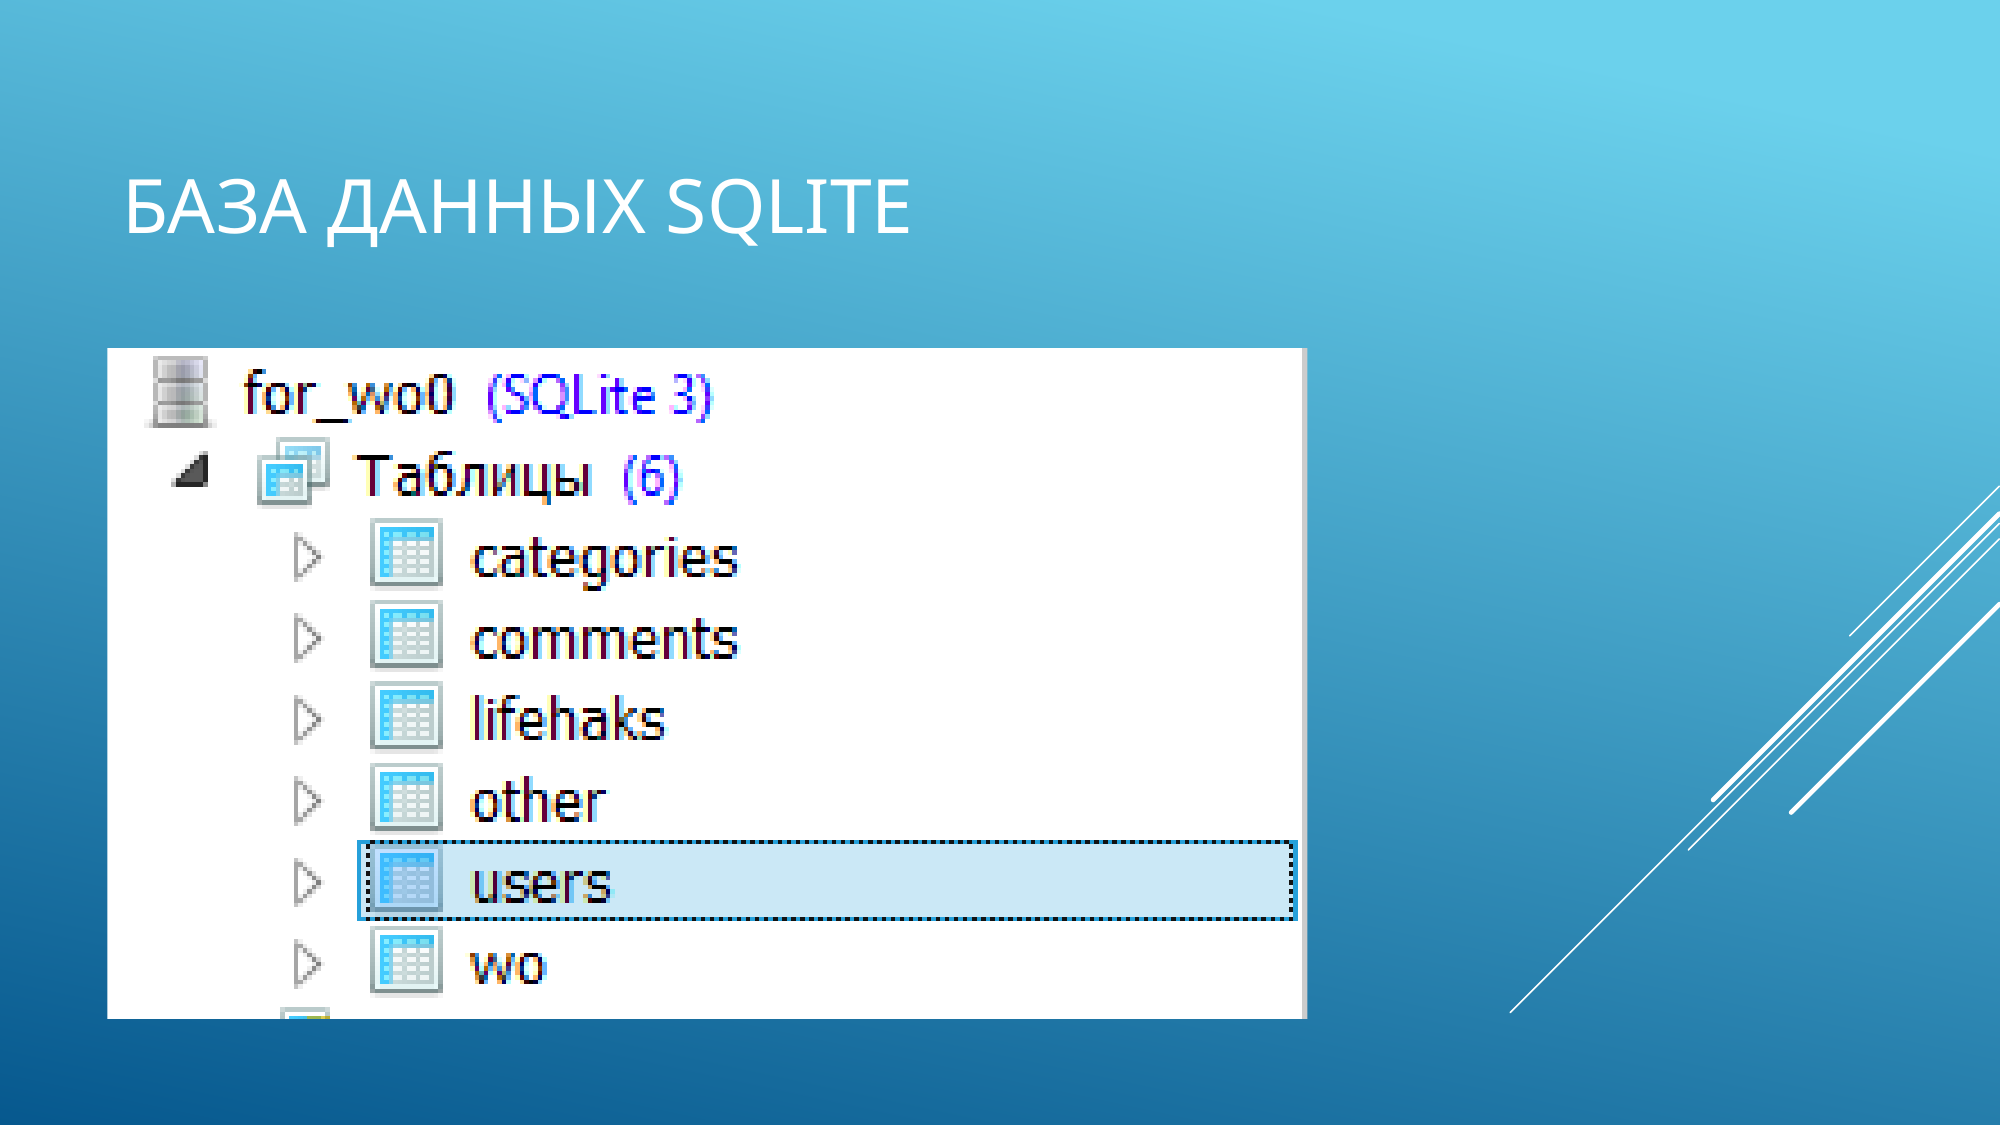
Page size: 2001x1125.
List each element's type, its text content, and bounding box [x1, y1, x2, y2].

picture [107, 348, 1308, 1020]
title База данных SQLite [107, 58, 982, 348]
